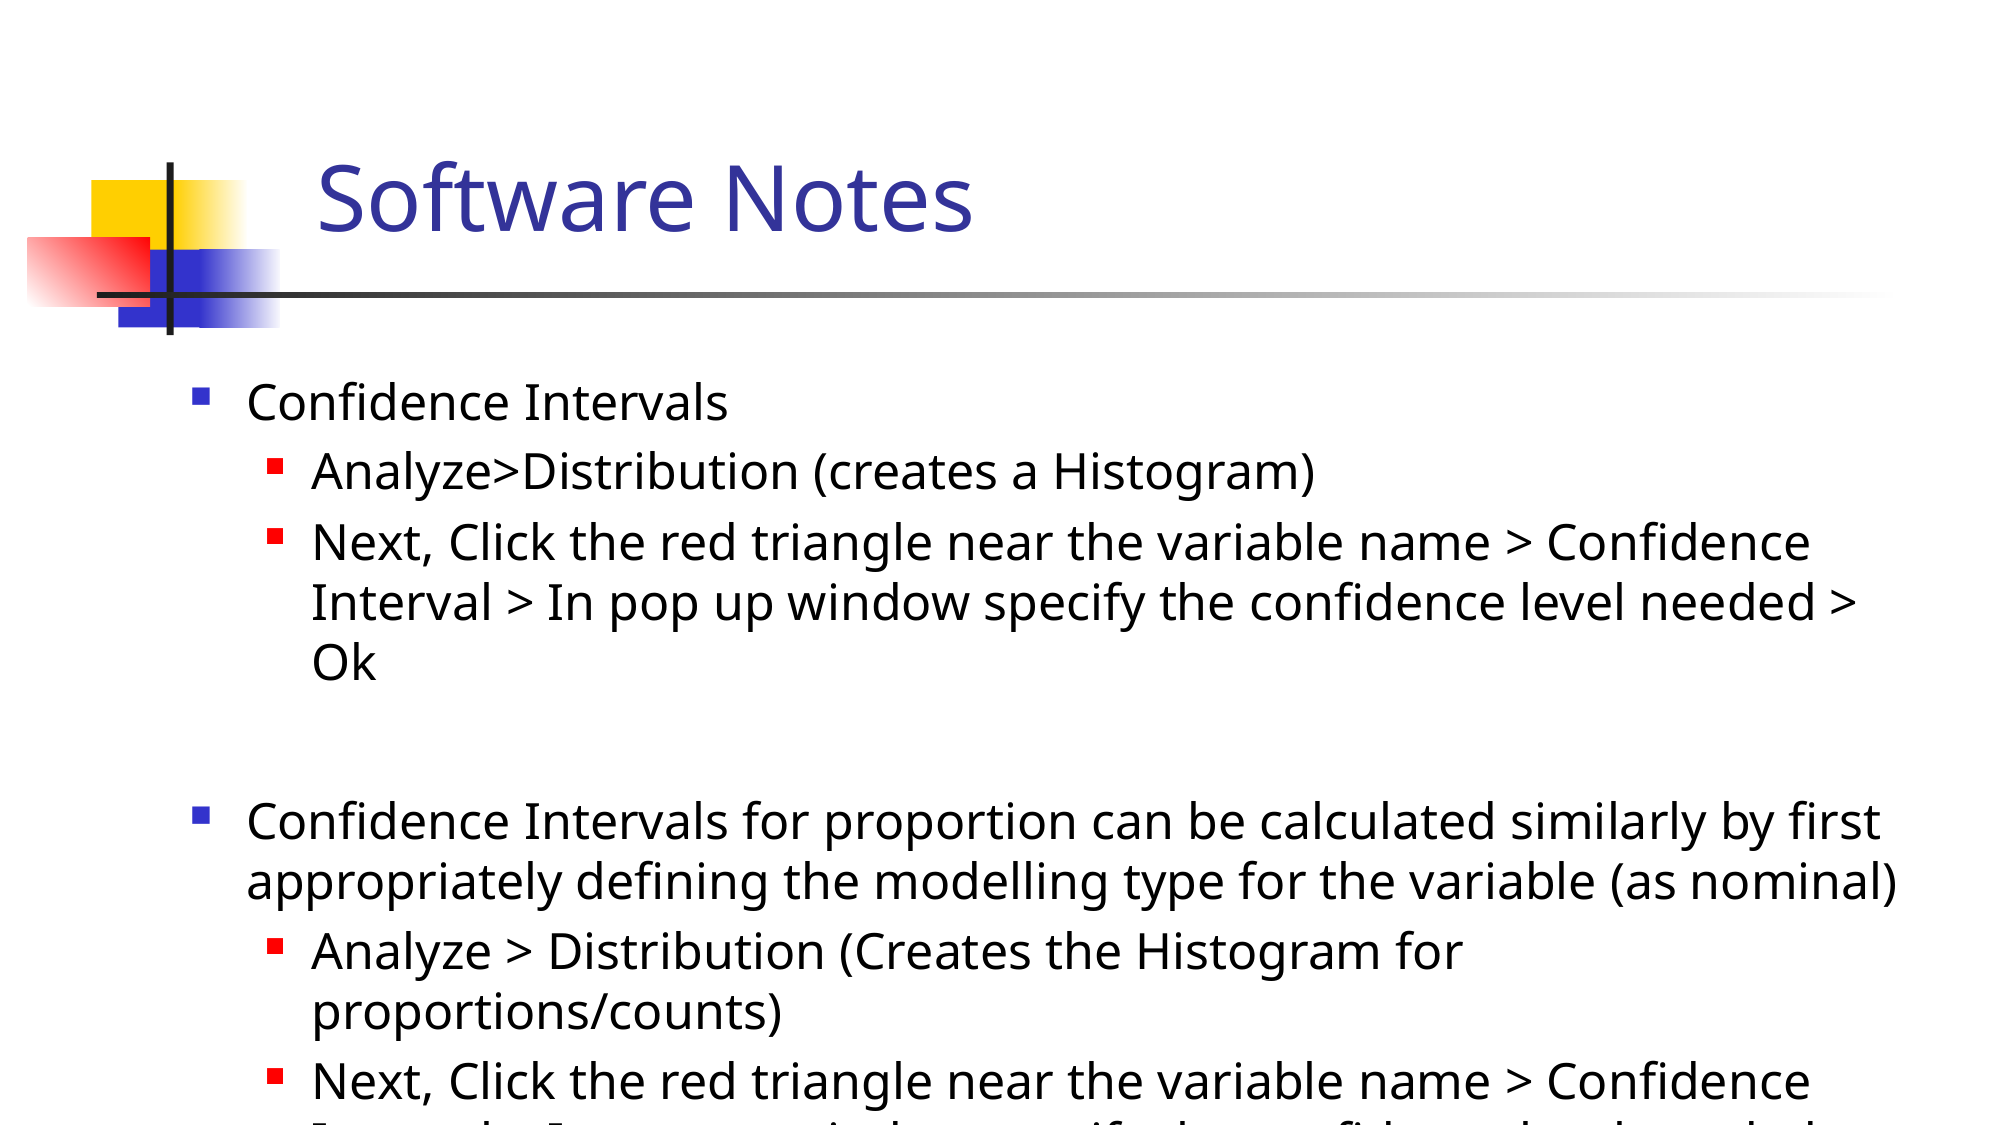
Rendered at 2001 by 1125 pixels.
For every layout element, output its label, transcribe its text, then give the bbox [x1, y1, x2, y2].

title Software Notes [301, 119, 1752, 258]
slide_number 35 [1483, 1037, 1901, 1113]
list Confidence Intervals Analyze>Distribution (creates a Histogram) Next, Click the red triangle near the variable name > Confidence Interval > In pop up window specify the confidence level needed > Ok Confidence Intervals for proportion can be calculated similarly by first appropriately defining the modelling type for the variable (as nominal) Analyze > Distribution (Creates the Histogram for proportions/counts) Next, Click the red triangle near the variable name > Confidence Interval > In pop up window specify the confidence level needed > Ok [174, 362, 1948, 1038]
